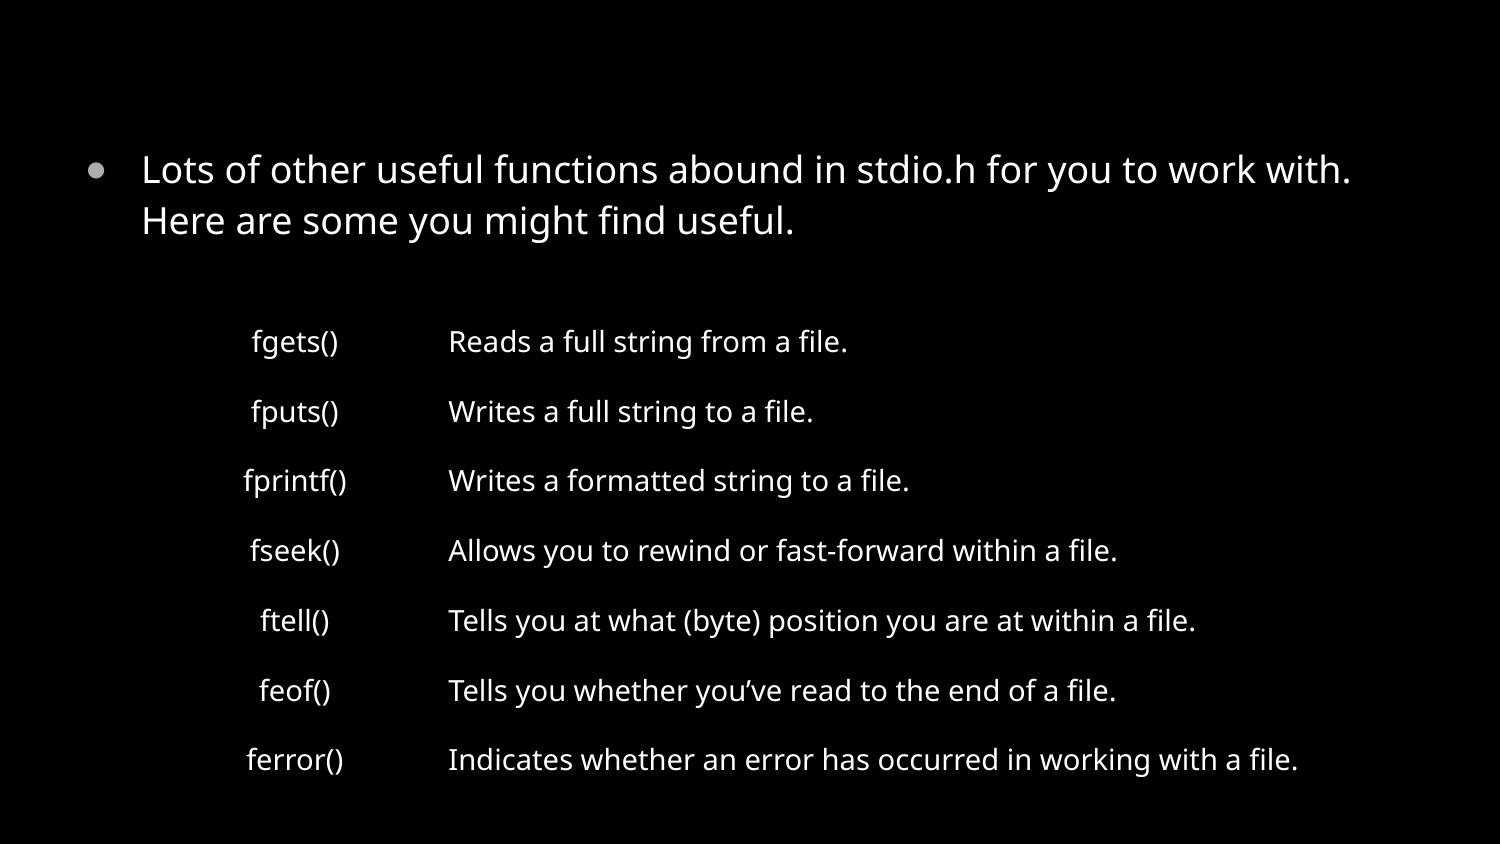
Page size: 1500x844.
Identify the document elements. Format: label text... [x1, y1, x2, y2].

table_cell ftell() [156, 585, 433, 655]
table_cell Allows you to rewind or fast-forward within a file. [433, 515, 1344, 585]
table_cell ferror() [156, 724, 433, 794]
table_cell fprintf() [156, 446, 433, 515]
table_cell Tells you whether you’ve read to the end of a file. [433, 655, 1344, 724]
table_cell fseek() [156, 515, 433, 585]
table_cell fputs() [156, 376, 433, 446]
list Lots of other useful functions abound in stdio.h for you to work with. Here are some you might find useful. [51, 124, 1449, 620]
table_cell Indicates whether an error has occurred in working with a file. [433, 724, 1344, 794]
table_cell feof() [156, 655, 433, 724]
table_header fgets() [156, 306, 433, 376]
table_cell Tells you at what (byte) position you are at within a file. [433, 585, 1344, 655]
table_header Reads a full string from a file. [433, 306, 1344, 376]
table_cell Writes a full string to a file. [433, 376, 1344, 446]
table_cell Writes a formatted string to a file. [433, 446, 1344, 515]
